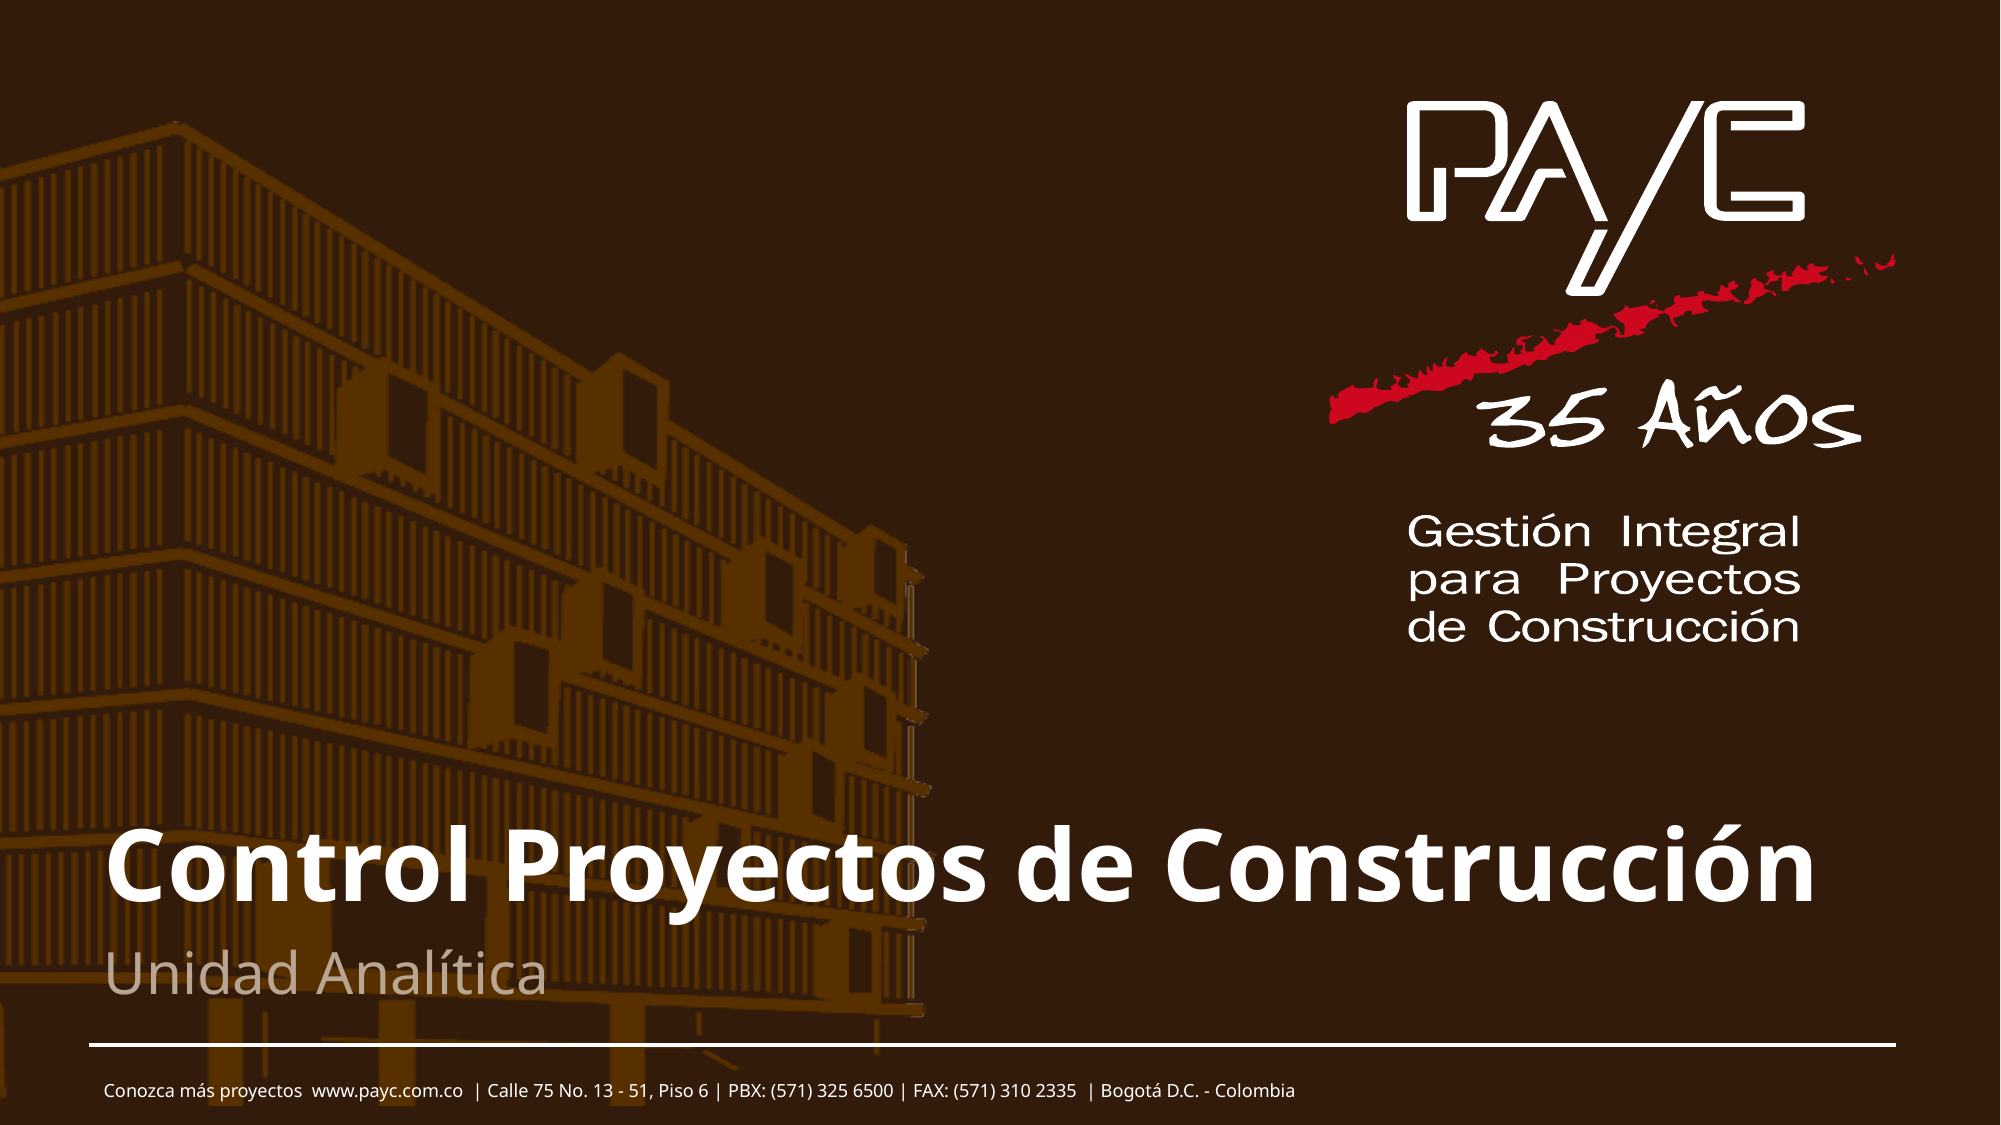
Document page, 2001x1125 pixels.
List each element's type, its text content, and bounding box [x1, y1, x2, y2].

subtitle Unidad Analítica [88, 928, 1897, 1030]
picture [0, 113, 961, 1106]
title Control Proyectos de Construcción [88, 741, 1897, 928]
